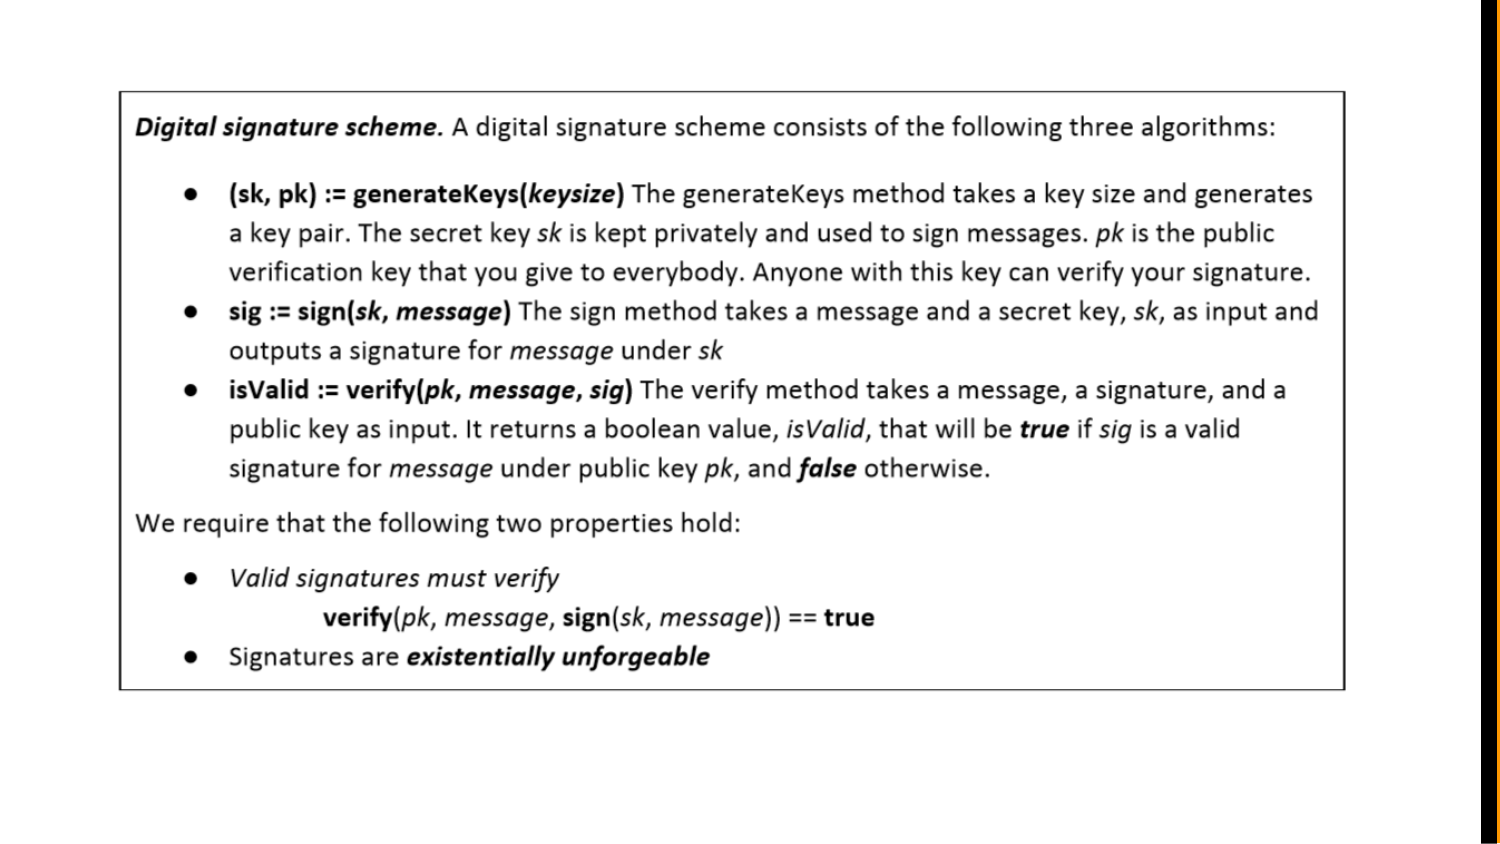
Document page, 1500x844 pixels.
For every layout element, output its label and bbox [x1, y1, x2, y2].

picture [106, 72, 1368, 708]
